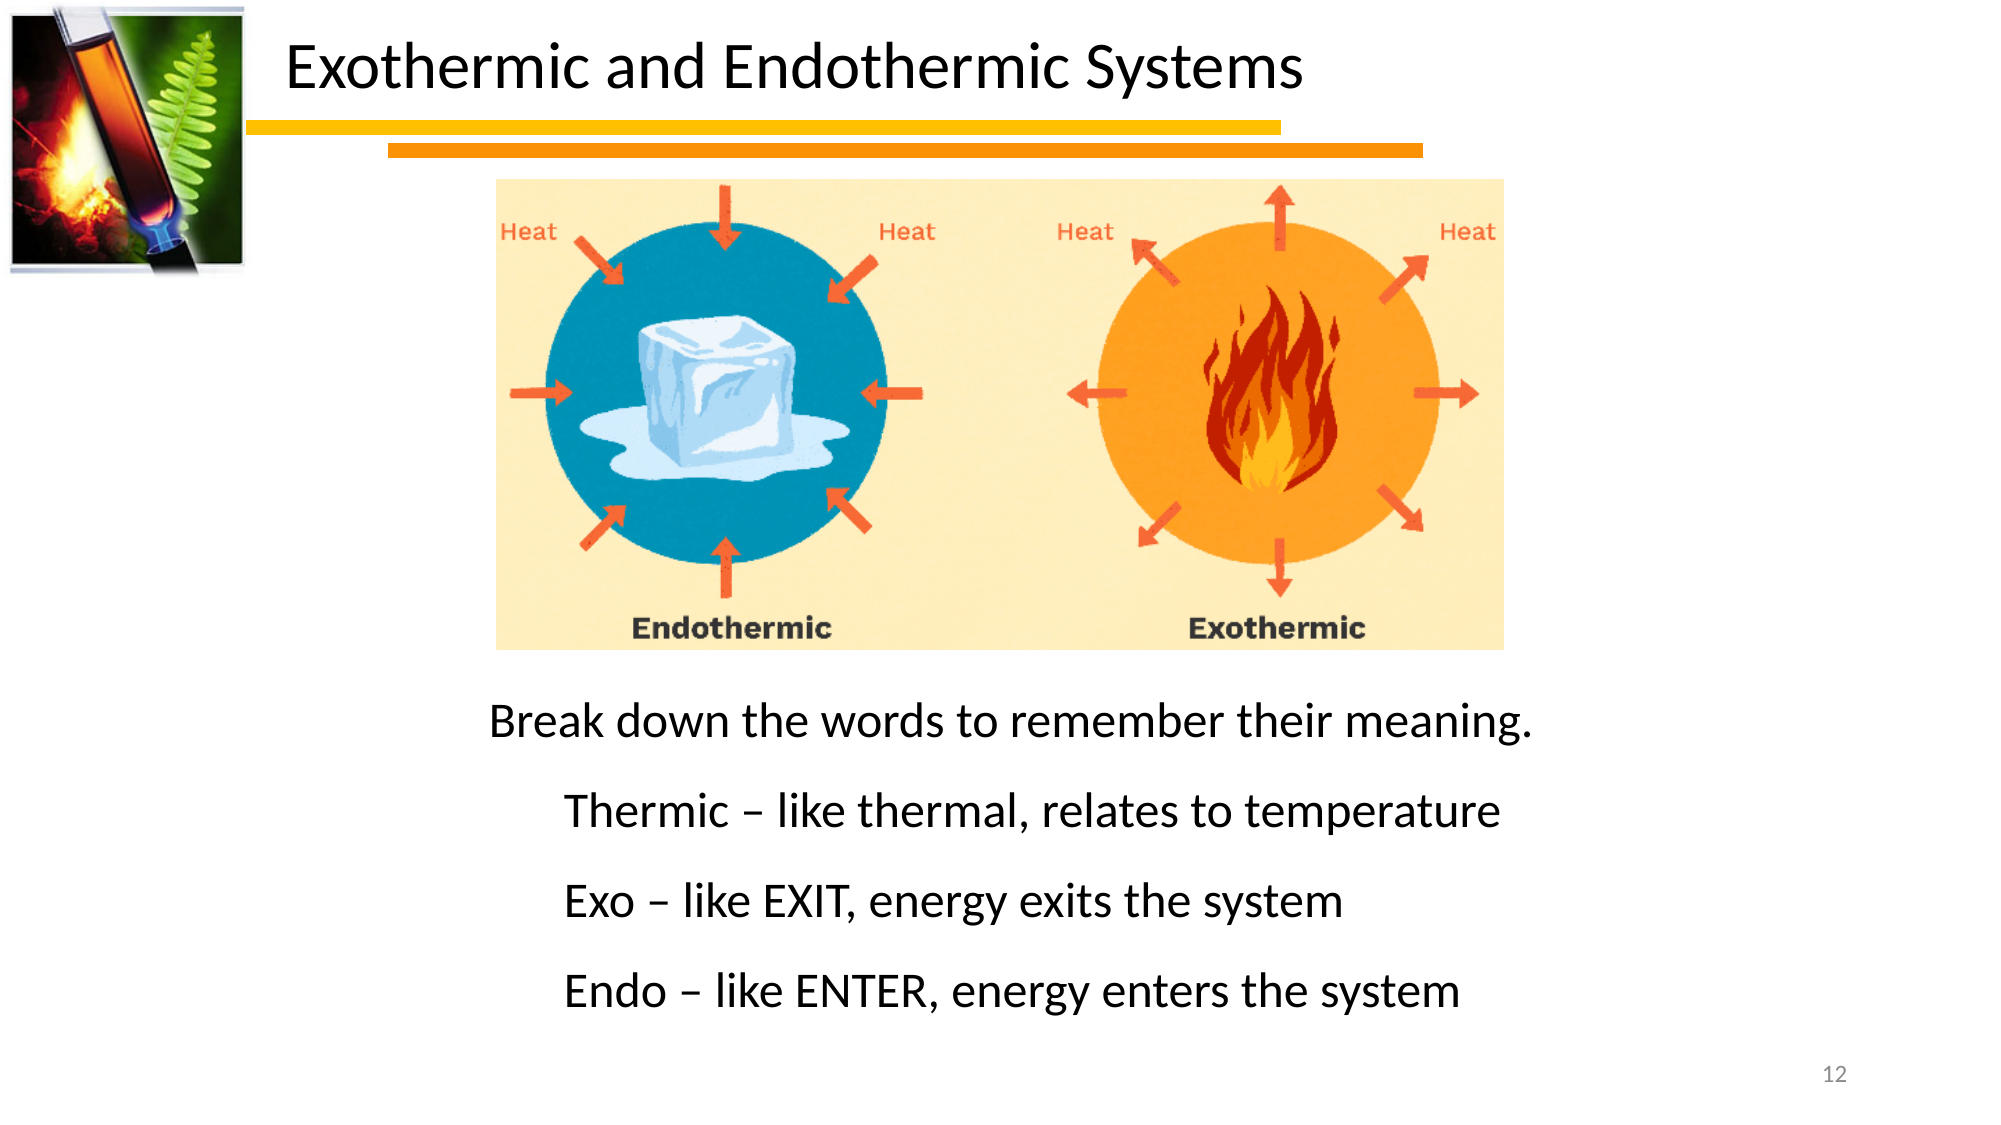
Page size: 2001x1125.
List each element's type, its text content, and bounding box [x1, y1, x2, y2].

picture [496, 179, 1504, 650]
slide_number 12 [1412, 1042, 1863, 1103]
text_box [388, 143, 1423, 158]
text_box Break down the words to remember their meaning. Thermic – like thermal, relates to temperature Exo – like EXIT, energy exits the system Endo – like ENTER, energy enters the system [474, 649, 1621, 1025]
picture [0, 0, 252, 279]
text_box [252, 120, 1281, 135]
text_box Exothermic and Endothermic Systems [271, 14, 1358, 110]
